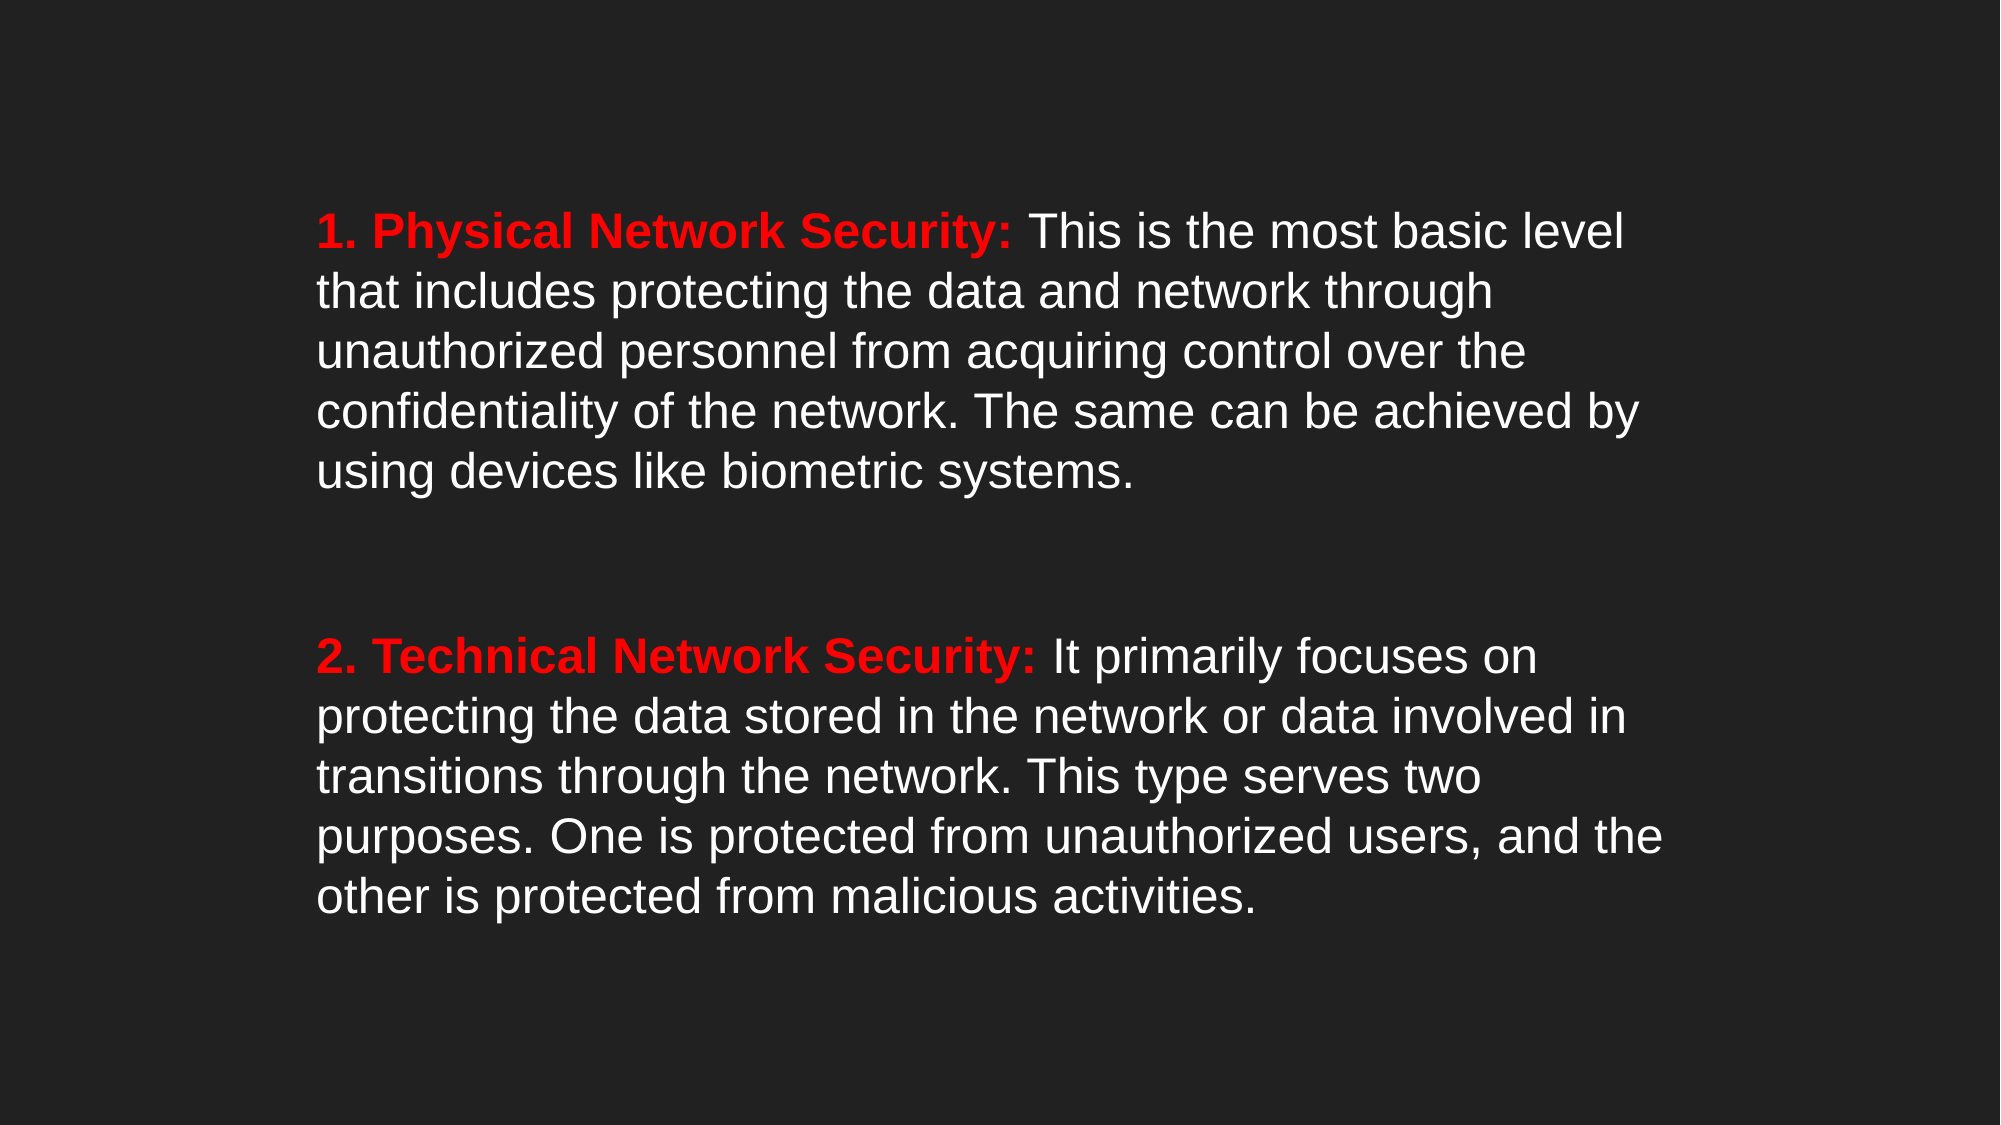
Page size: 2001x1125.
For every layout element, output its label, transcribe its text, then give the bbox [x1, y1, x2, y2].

text_box 1. Physical Network Security: This is the most basic level that includes protecting the data and network through unauthorized personnel from acquiring control over the confidentiality of the network. The same can be achieved by using devices like biometric systems. [301, 190, 1699, 506]
text_box 2. Technical Network Security: It primarily focuses on protecting the data stored in the network or data involved in transitions through the network. This type serves two purposes. One is protected from unauthorized users, and the other is protected from malicious activities. [301, 616, 1721, 931]
